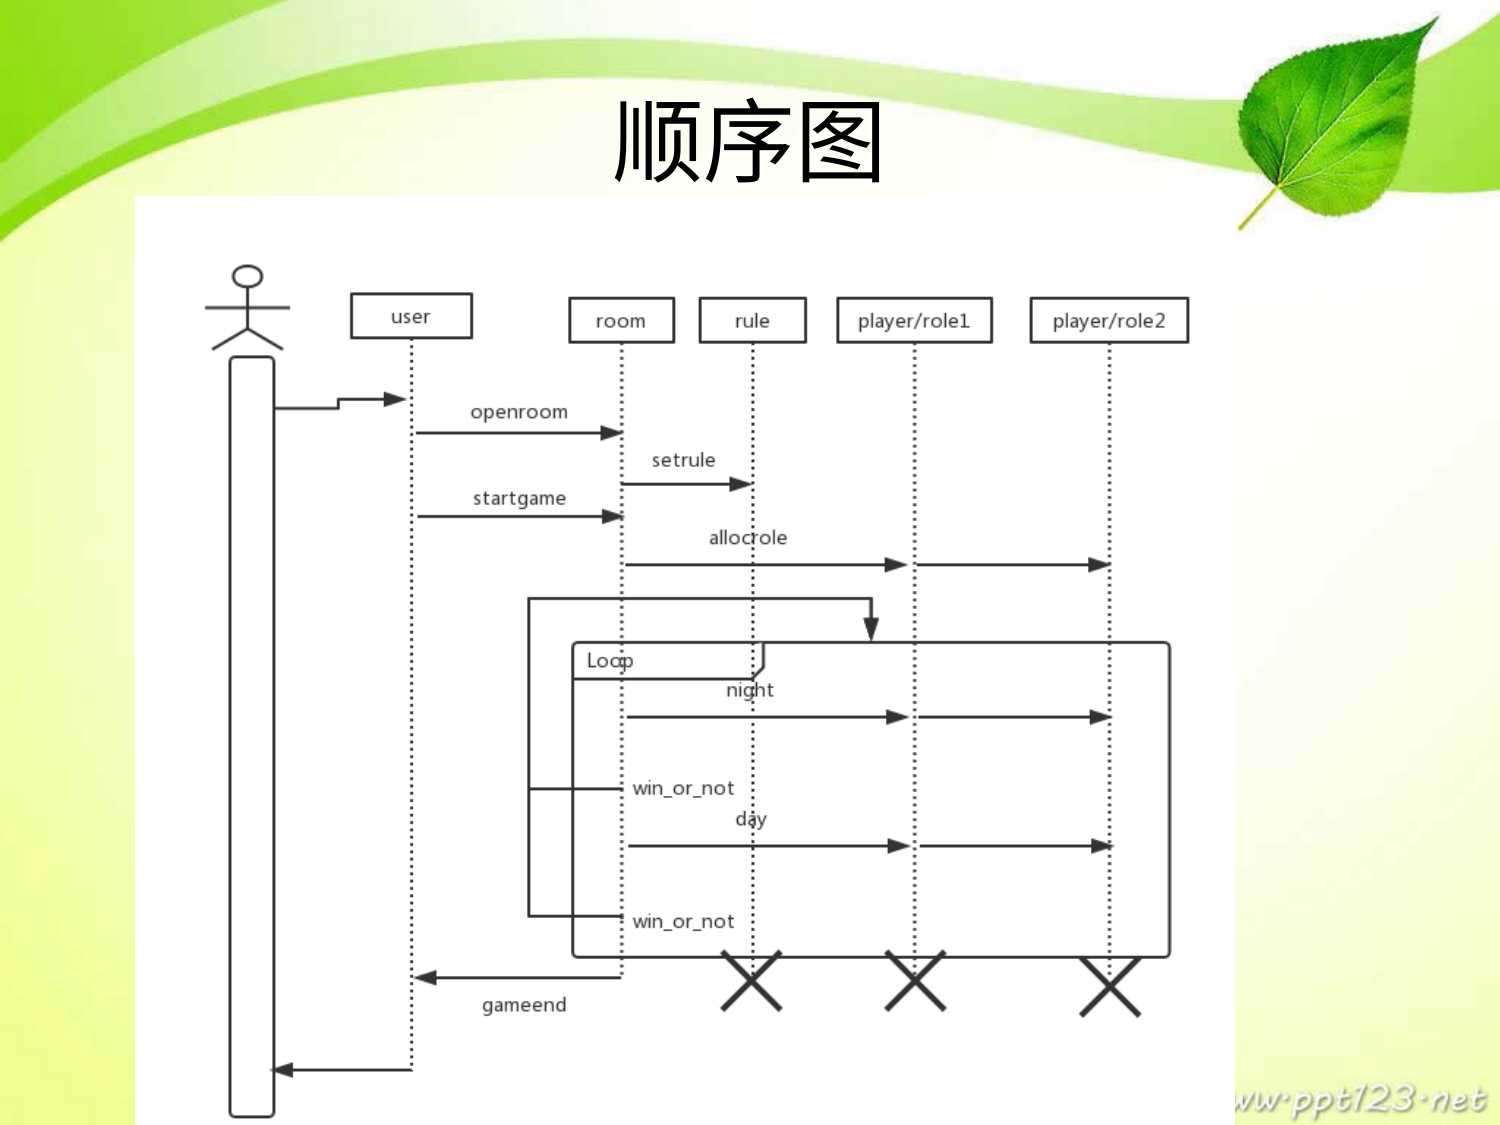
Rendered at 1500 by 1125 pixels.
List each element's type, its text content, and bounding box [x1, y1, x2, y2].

title 顺序图 [75, 45, 1425, 233]
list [135, 196, 1235, 1125]
picture [0, 0, 1500, 1125]
